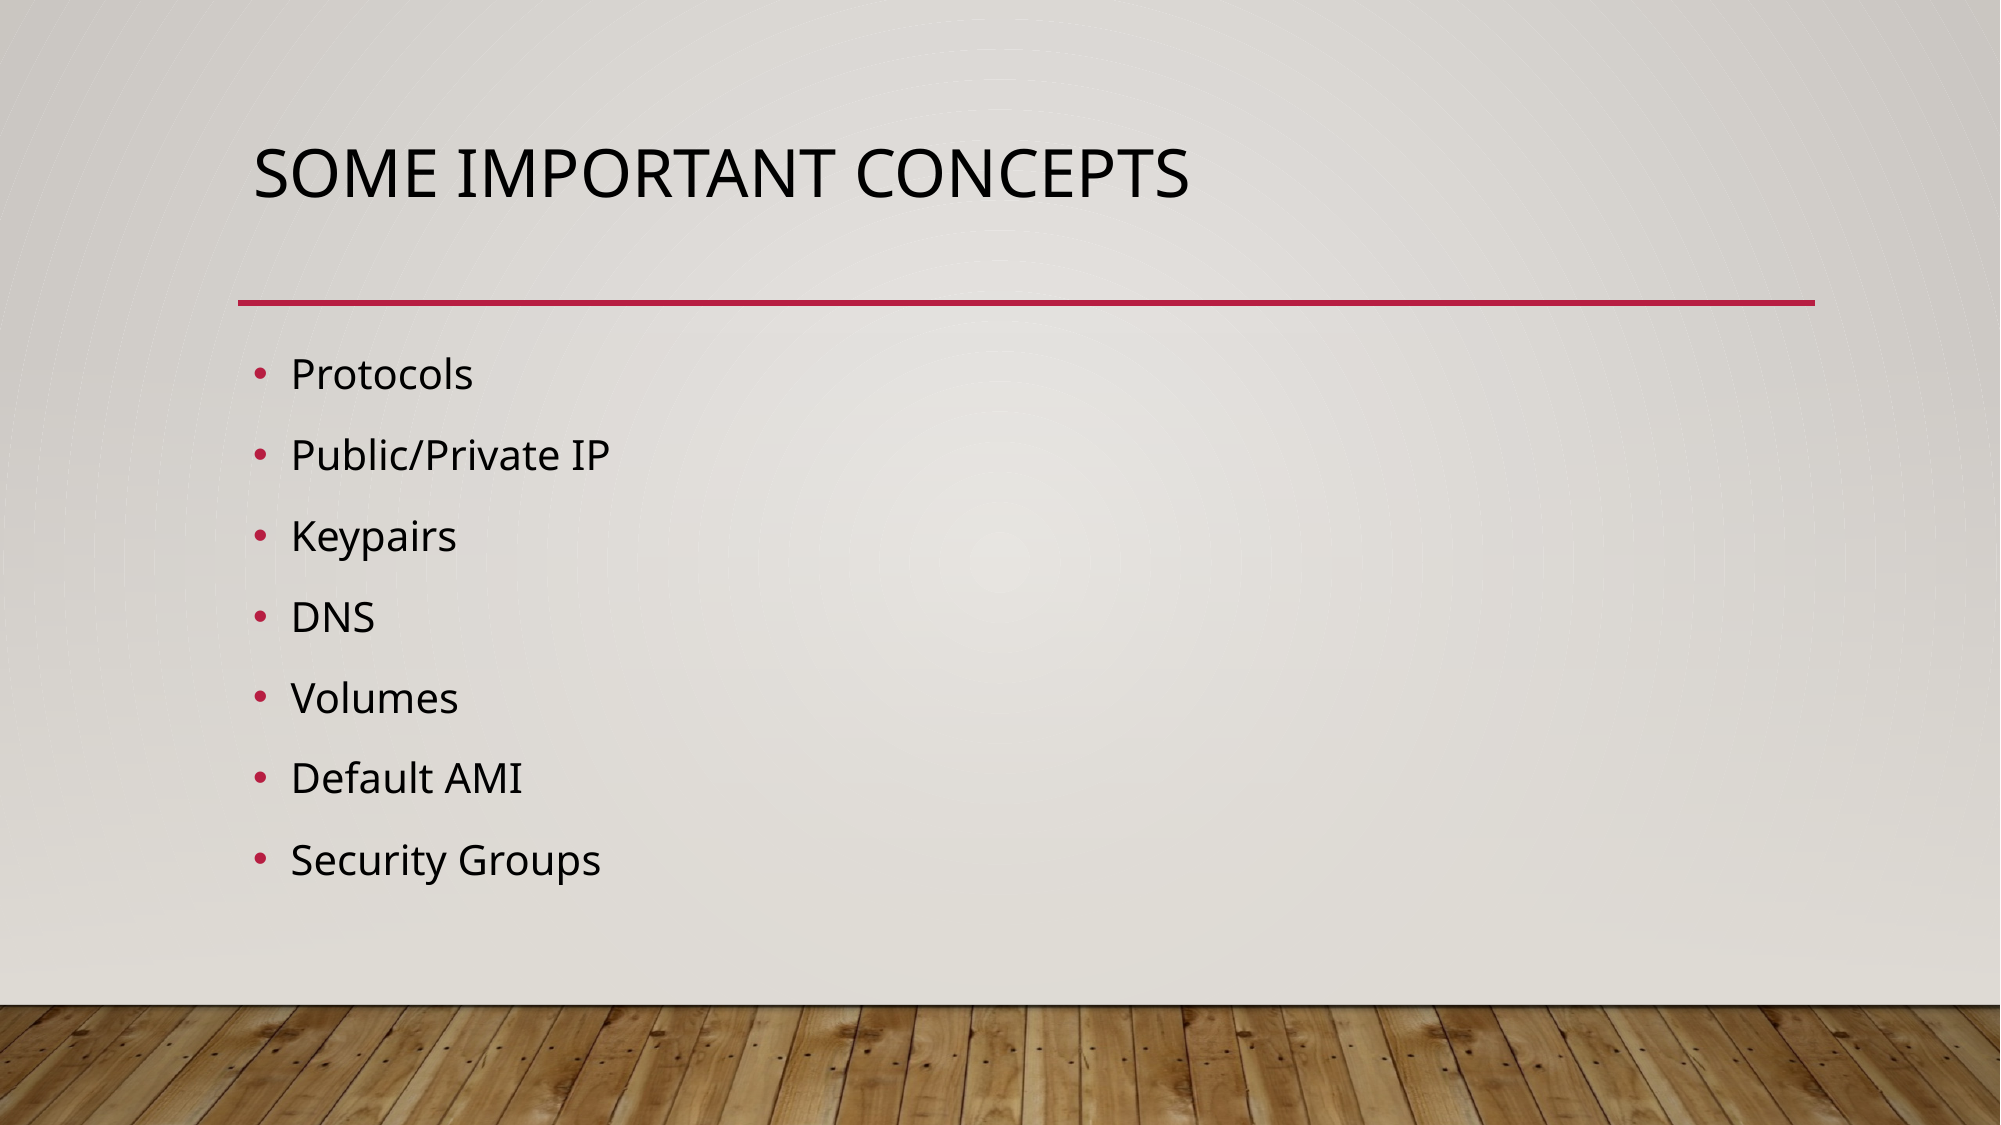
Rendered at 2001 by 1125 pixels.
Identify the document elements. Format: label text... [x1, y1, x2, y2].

title Some Important concepts [238, 131, 1814, 305]
picture [0, 1005, 2000, 1125]
list Protocols Public/Private IP Keypairs DNS Volumes Default AMI Security Groups [238, 330, 1814, 897]
